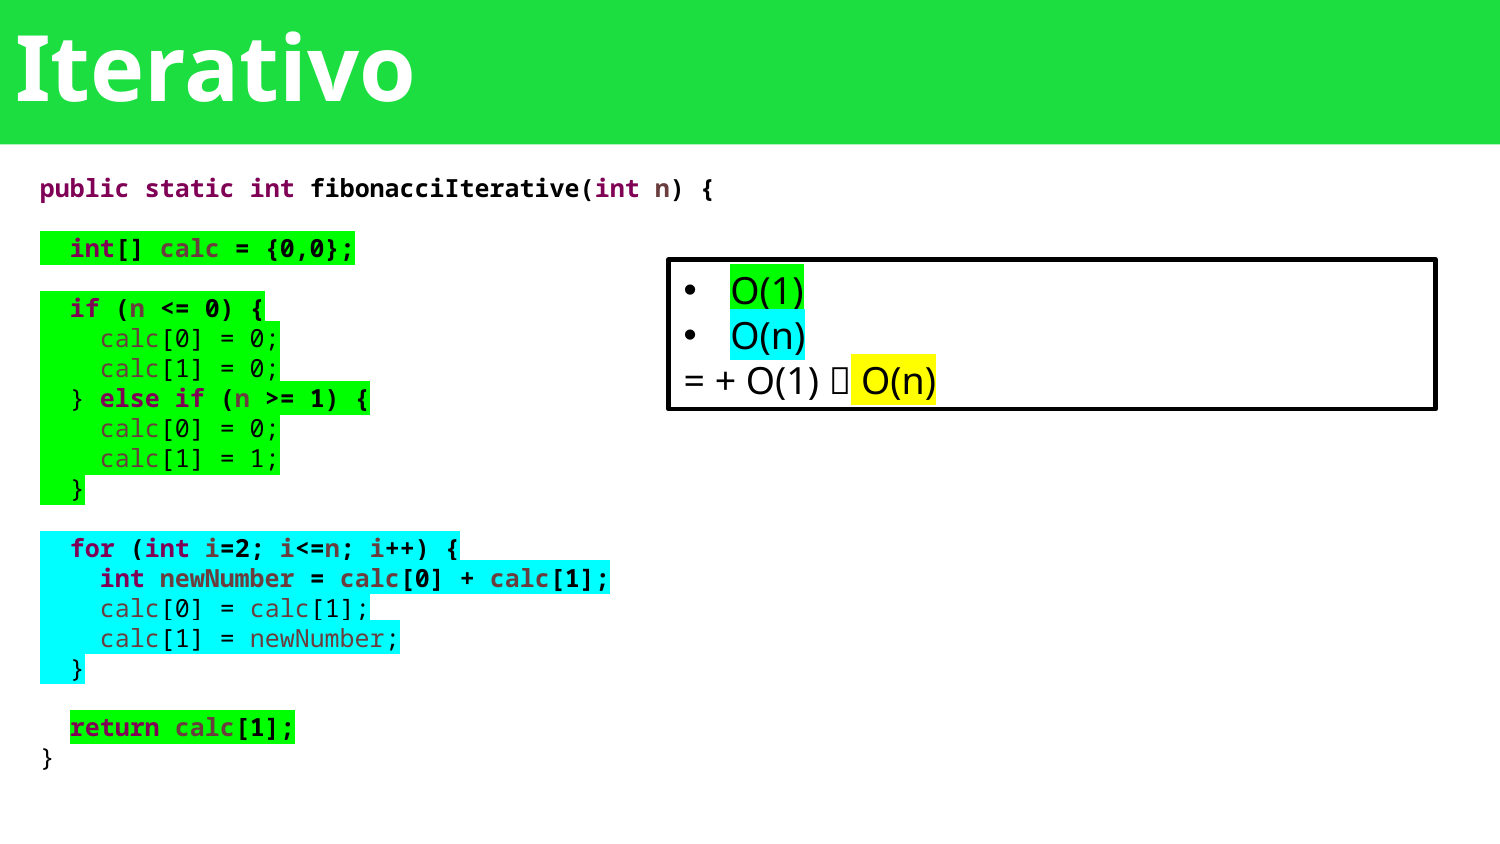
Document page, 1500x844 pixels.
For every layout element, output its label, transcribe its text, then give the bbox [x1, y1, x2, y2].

text_box public static int fibonacciIterative(int n) { int[] calc = {0,0}; if (n <= 0) { calc[0] = 0; calc[1] = 0; } else if (n >= 1) { calc[0] = 0; calc[1] = 1; } for (int i=2; i<=n; i++) { int newNumber = calc[0] + calc[1]; calc[0] = calc[1]; calc[1] = newNumber; } return calc[1]; } [24, 165, 825, 780]
title Iterativo [0, 0, 1500, 145]
